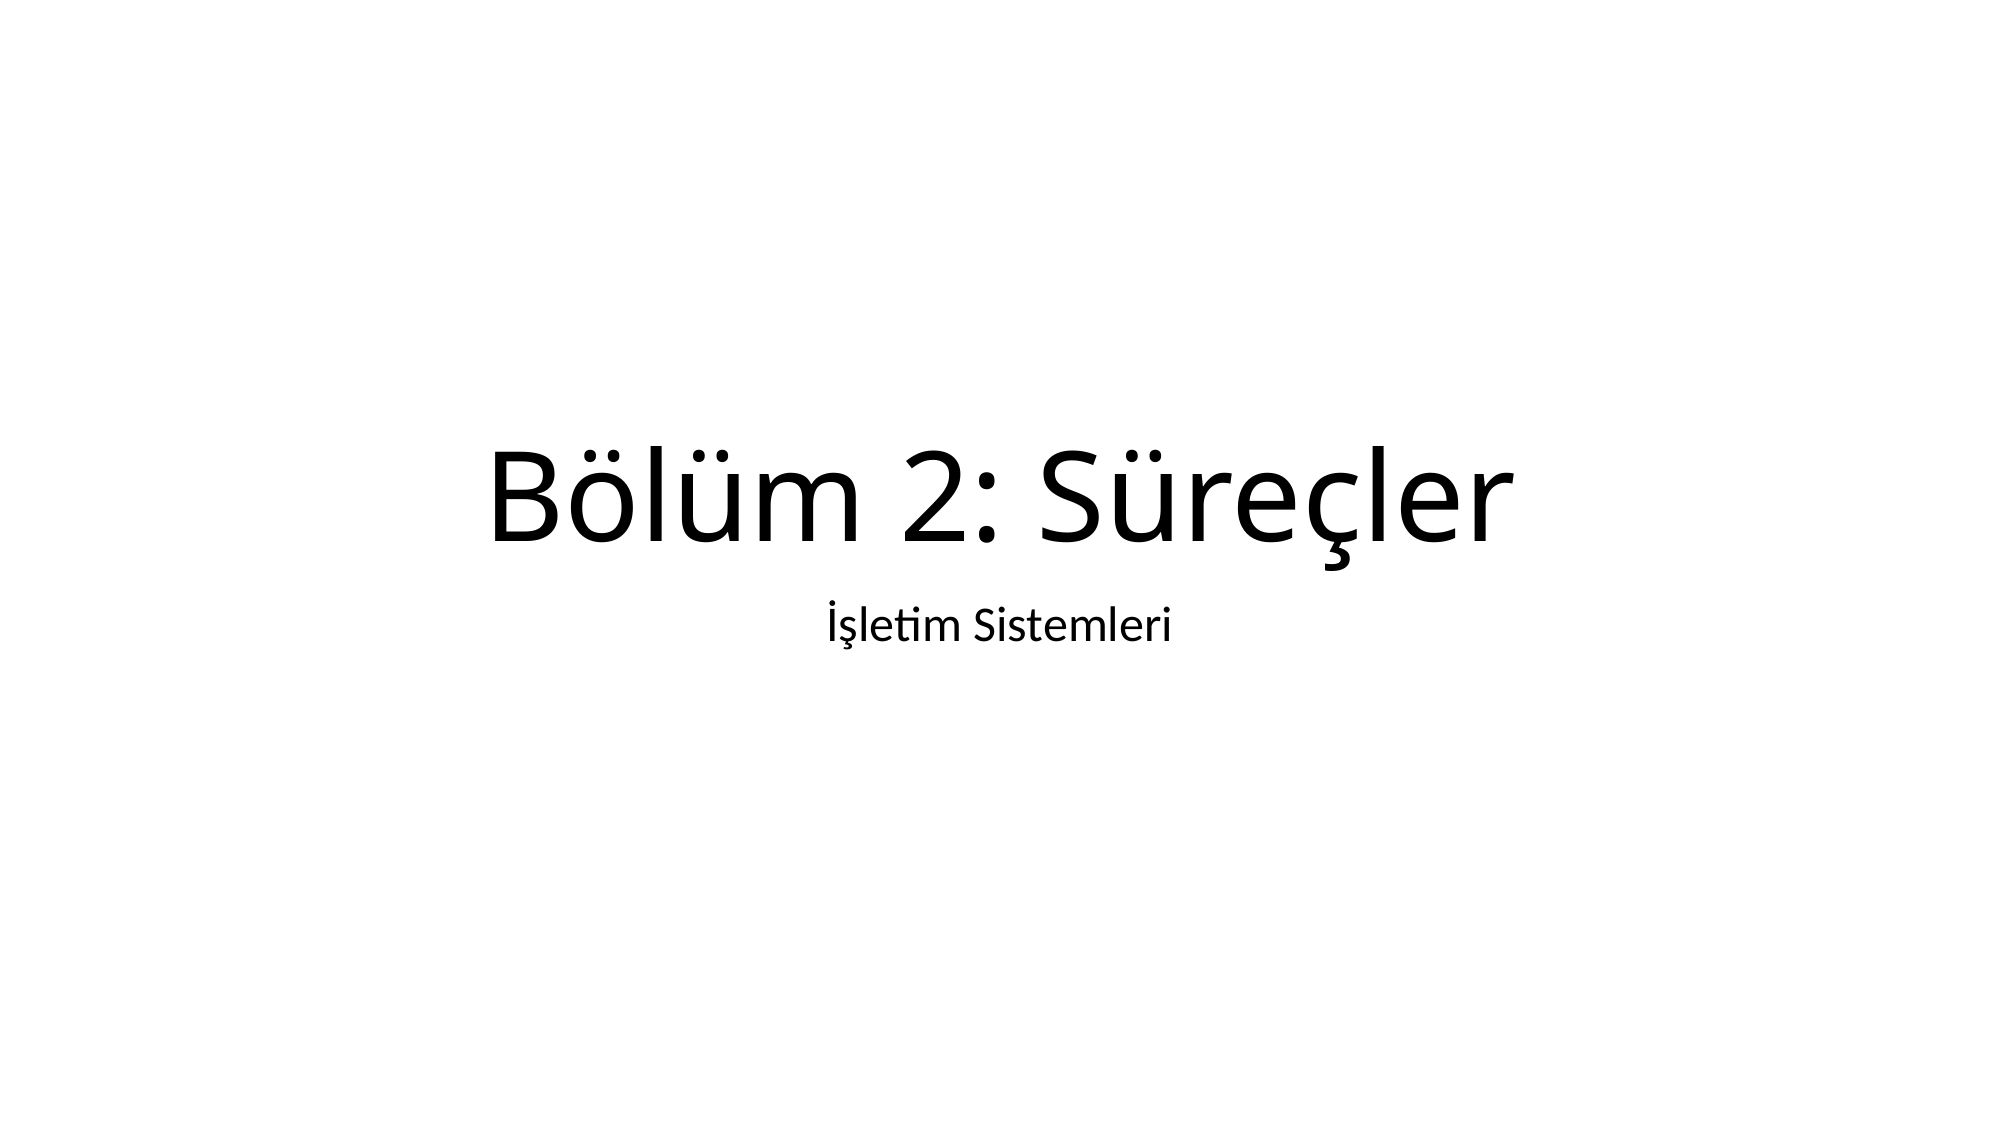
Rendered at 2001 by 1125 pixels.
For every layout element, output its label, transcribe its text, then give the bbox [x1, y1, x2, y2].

title Bölüm 2: Süreçler [249, 184, 1750, 576]
subtitle İşletim Sistemleri [249, 590, 1750, 863]
